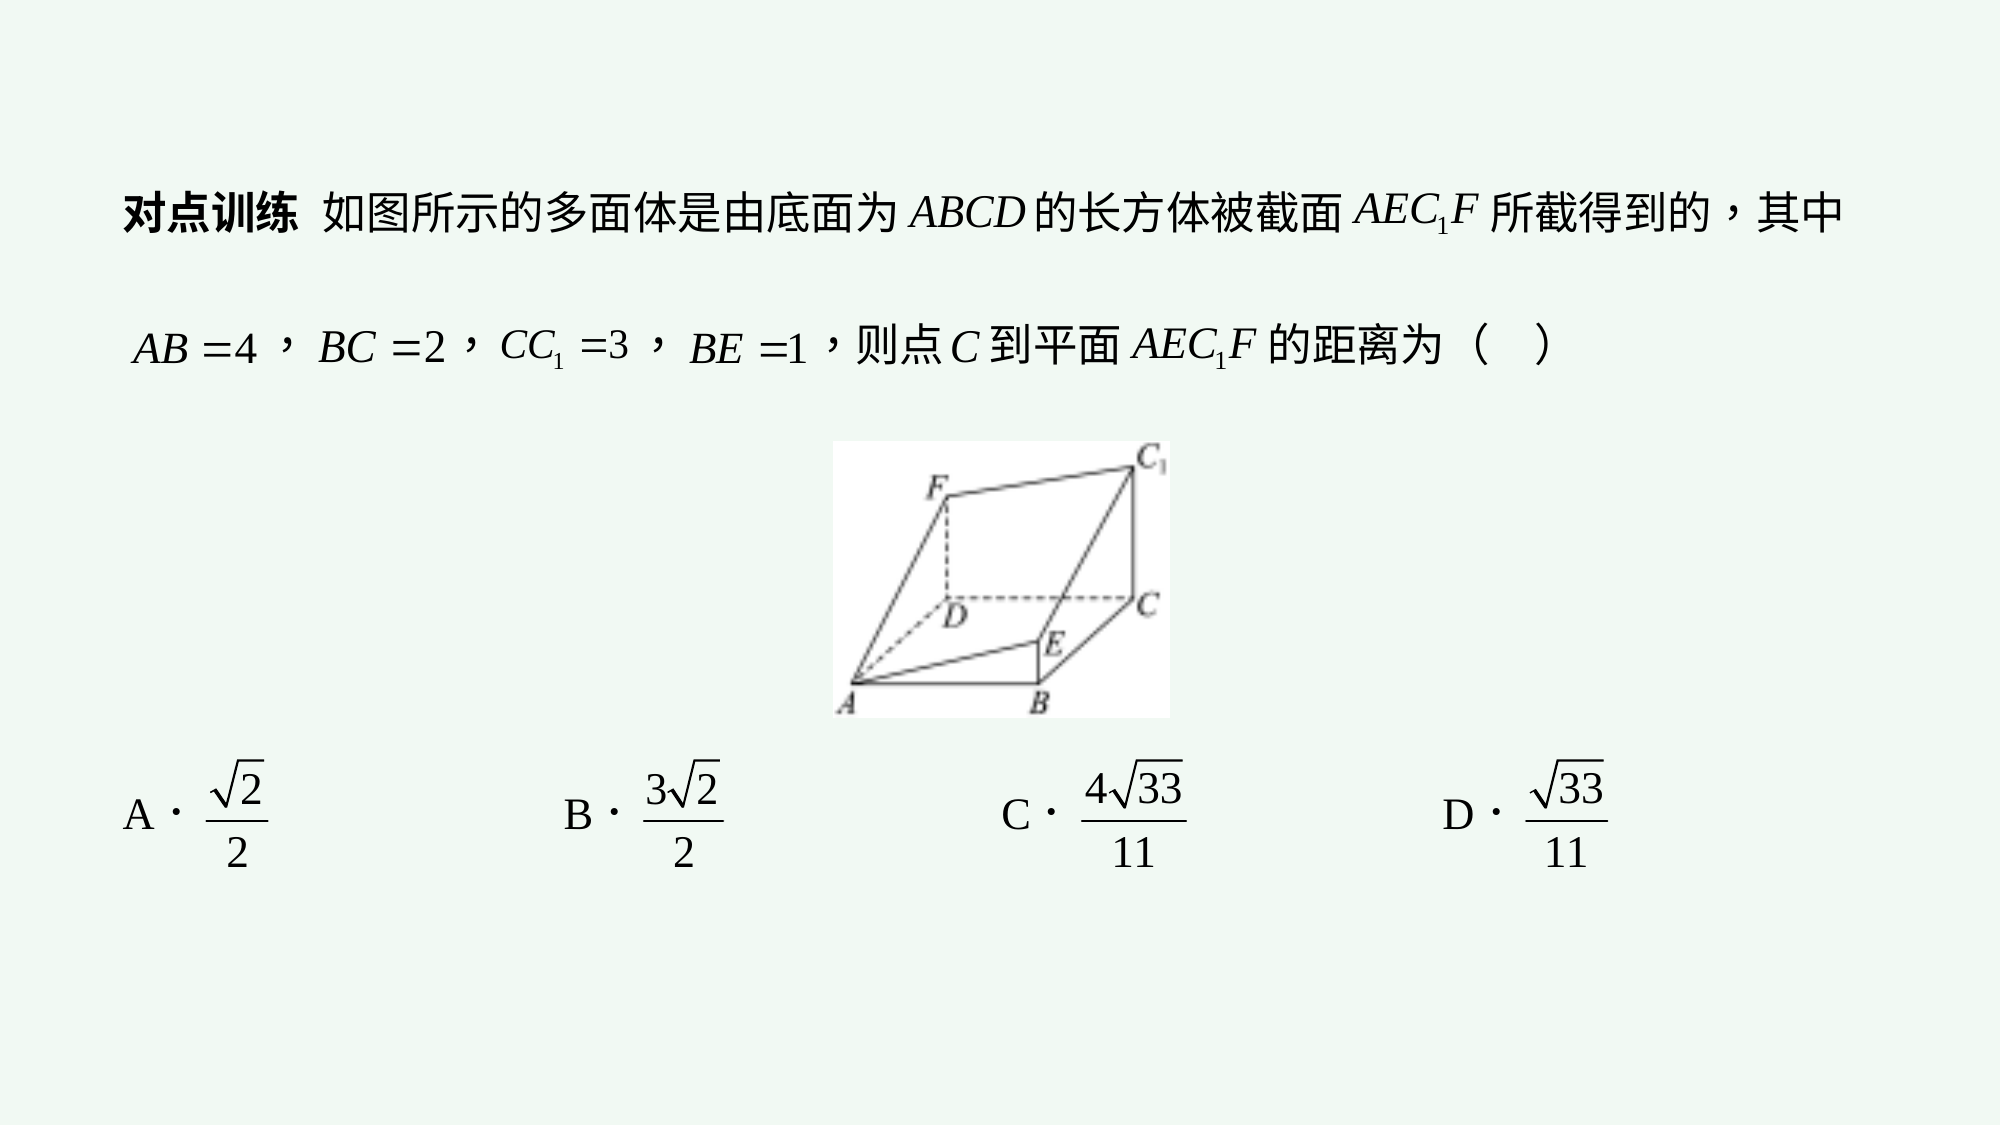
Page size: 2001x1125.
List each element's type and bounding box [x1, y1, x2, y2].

text_box [122, 146, 1881, 948]
